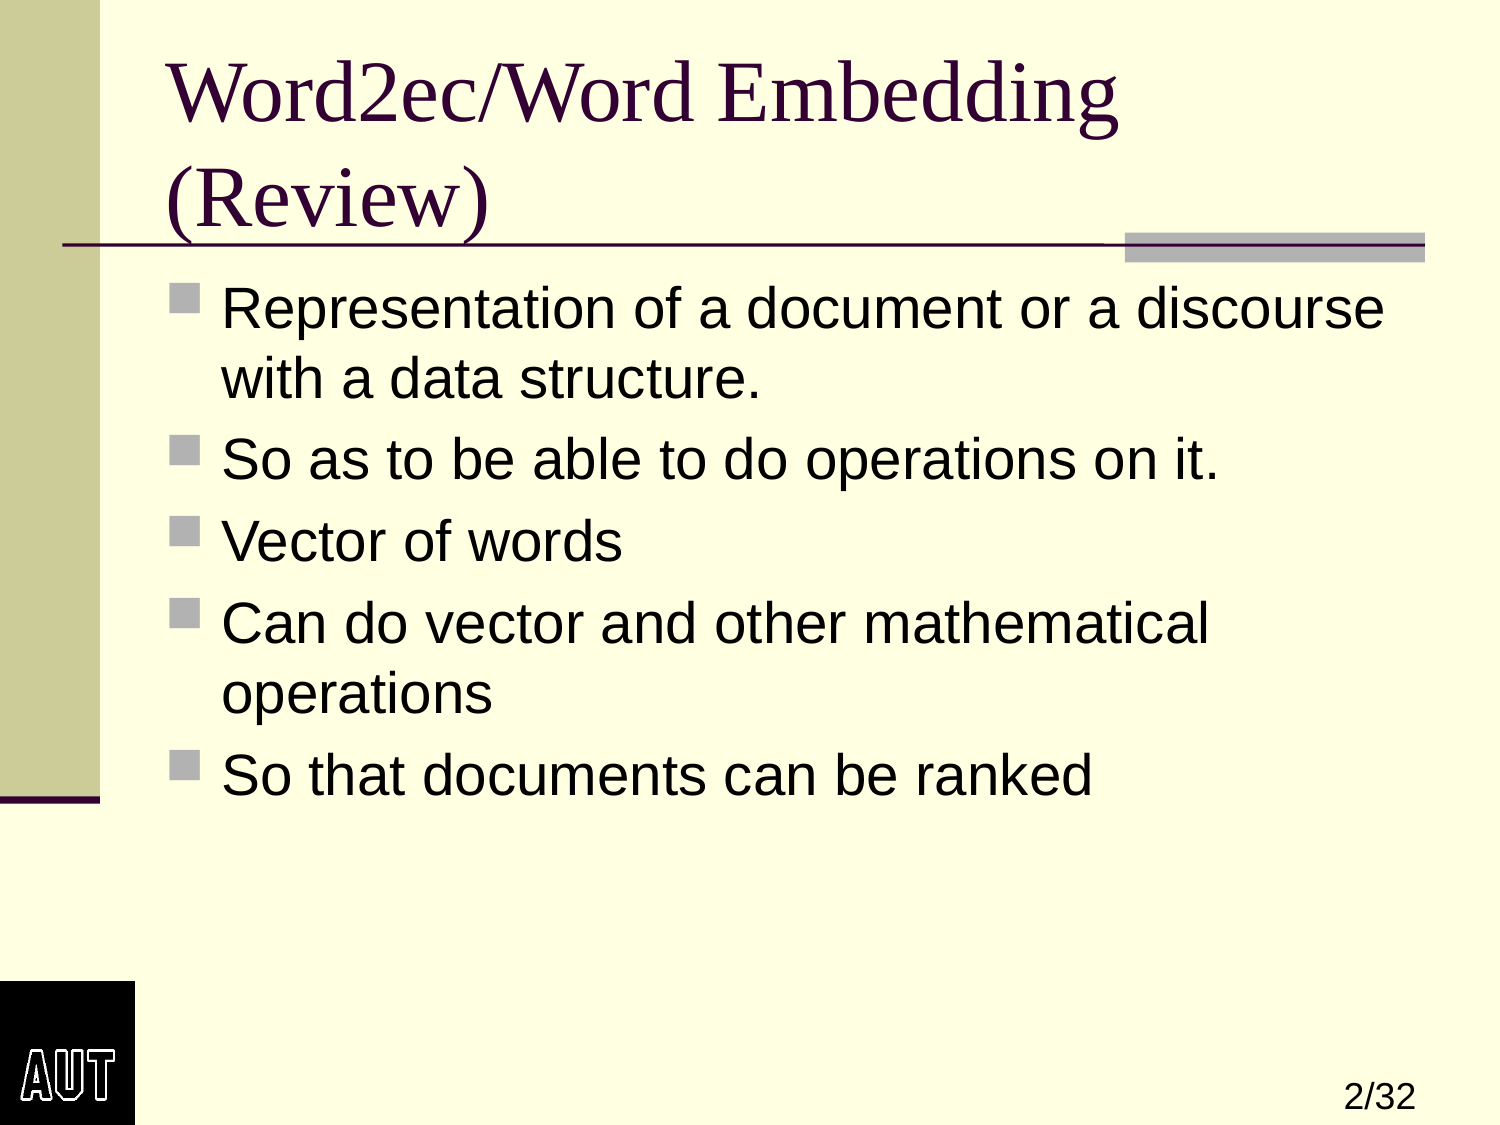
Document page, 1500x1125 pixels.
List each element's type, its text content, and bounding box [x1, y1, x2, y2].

picture [0, 981, 135, 1125]
title Word2ec/Word Embedding (Review) [150, 45, 1425, 234]
list Representation of a document or a discourse with a data structure. So as to be able to do operations on it. Vector of words Can do vector and other mathematical operations So that documents can be ranked [150, 262, 1425, 1006]
